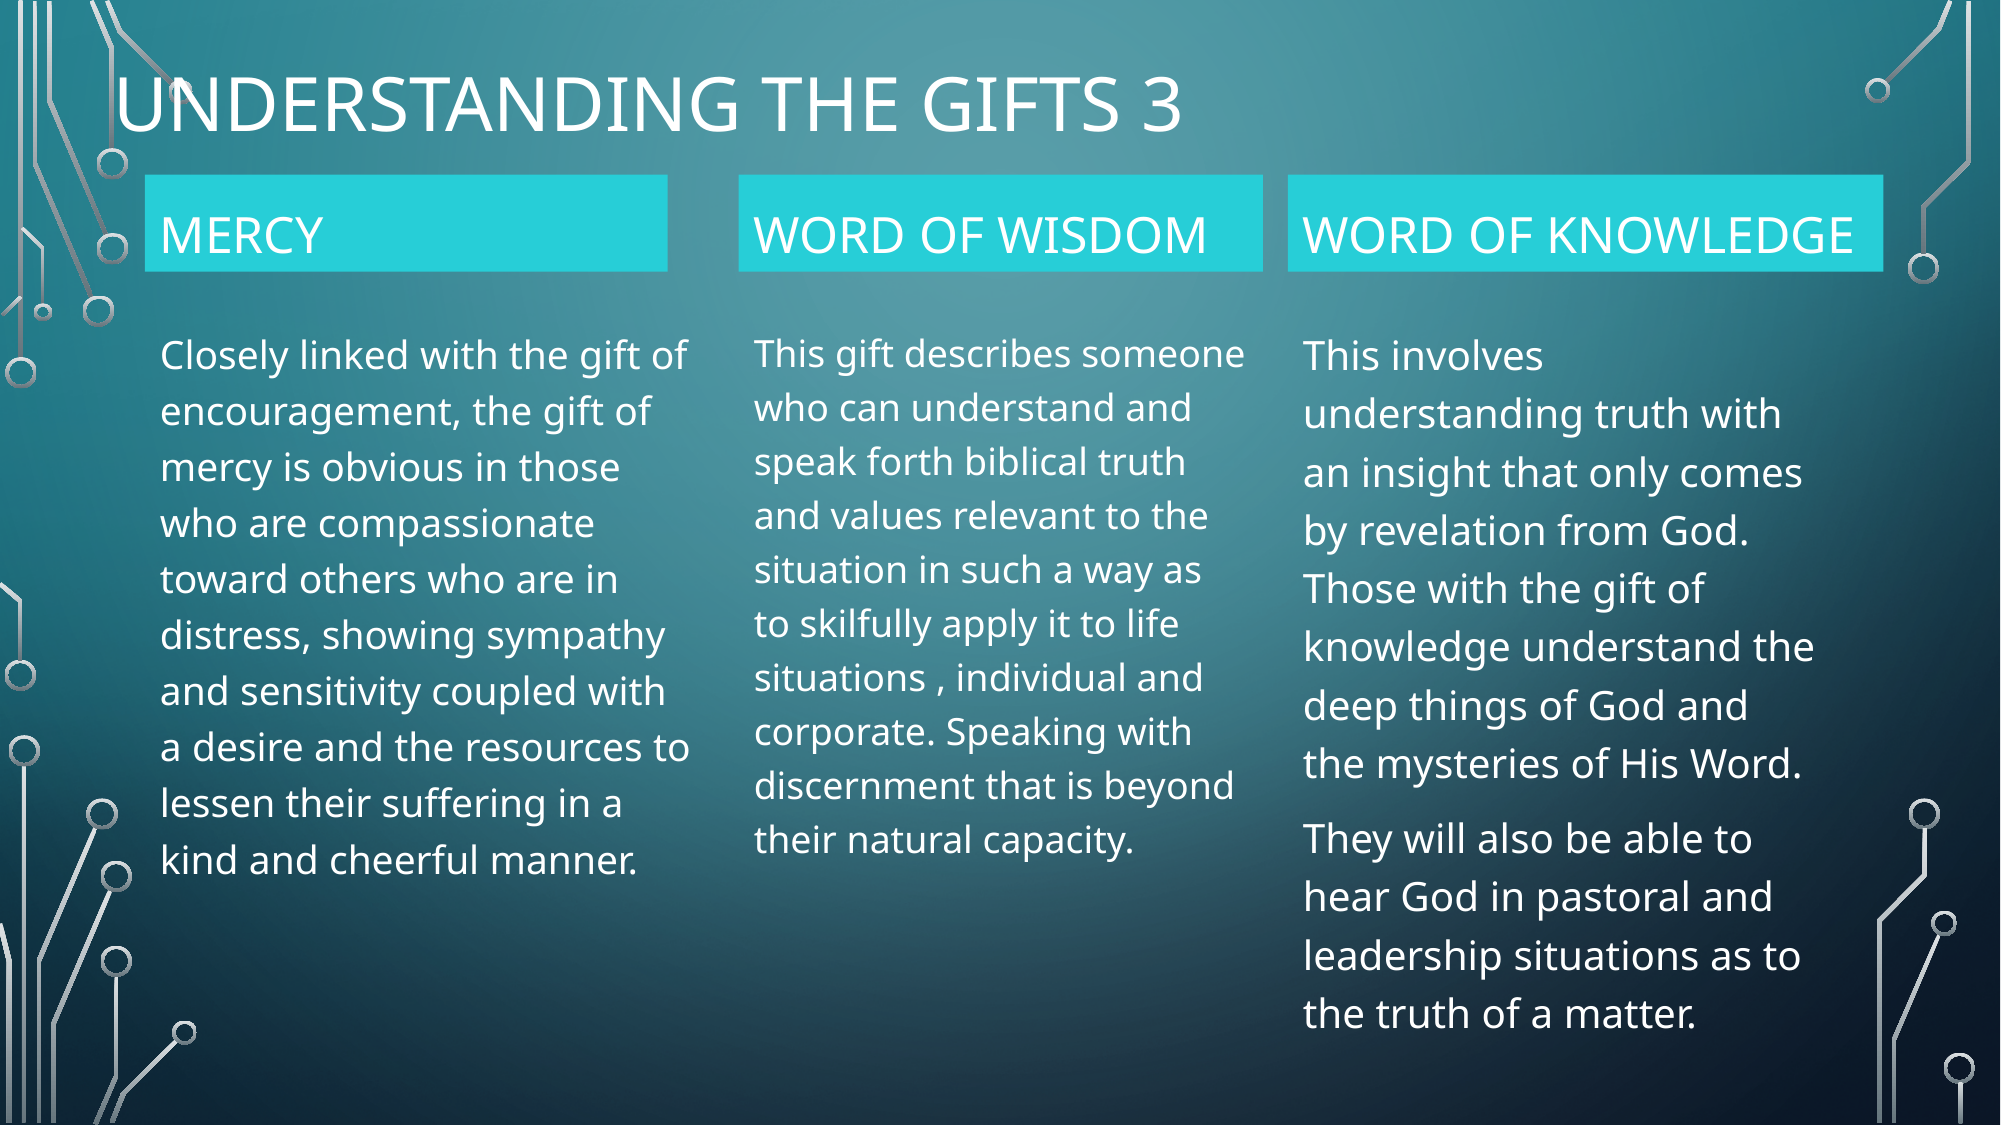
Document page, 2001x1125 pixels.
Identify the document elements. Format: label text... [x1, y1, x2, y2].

list This involves understanding truth with an insight that only comes by revelation from God. Those with the gift of knowledge understand the deep things of God and the mysteries of His Word. They will also be able to hear God in pastoral and leadership situations as to the truth of a matter. [1287, 312, 1832, 1086]
list Closely linked with the gift of encouragement, the gift of mercy is obvious in those who are compassionate toward others who are in distress, showing sympathy and sensitivity coupled with a desire and the resources to lessen their suffering in a kind and cheerful manner. [144, 313, 712, 950]
list Word of knowledge [1287, 174, 1884, 272]
title Understanding the gifts 3 [98, 39, 1813, 175]
list This gift describes someone who can understand and speak forth biblical truth and values relevant to the situation in such a way as to skilfully apply it to life situations , individual and corporate. Speaking with discernment that is beyond their natural capacity. [738, 313, 1264, 951]
list Mercy [144, 174, 668, 272]
list Word of wisdom [738, 174, 1263, 272]
